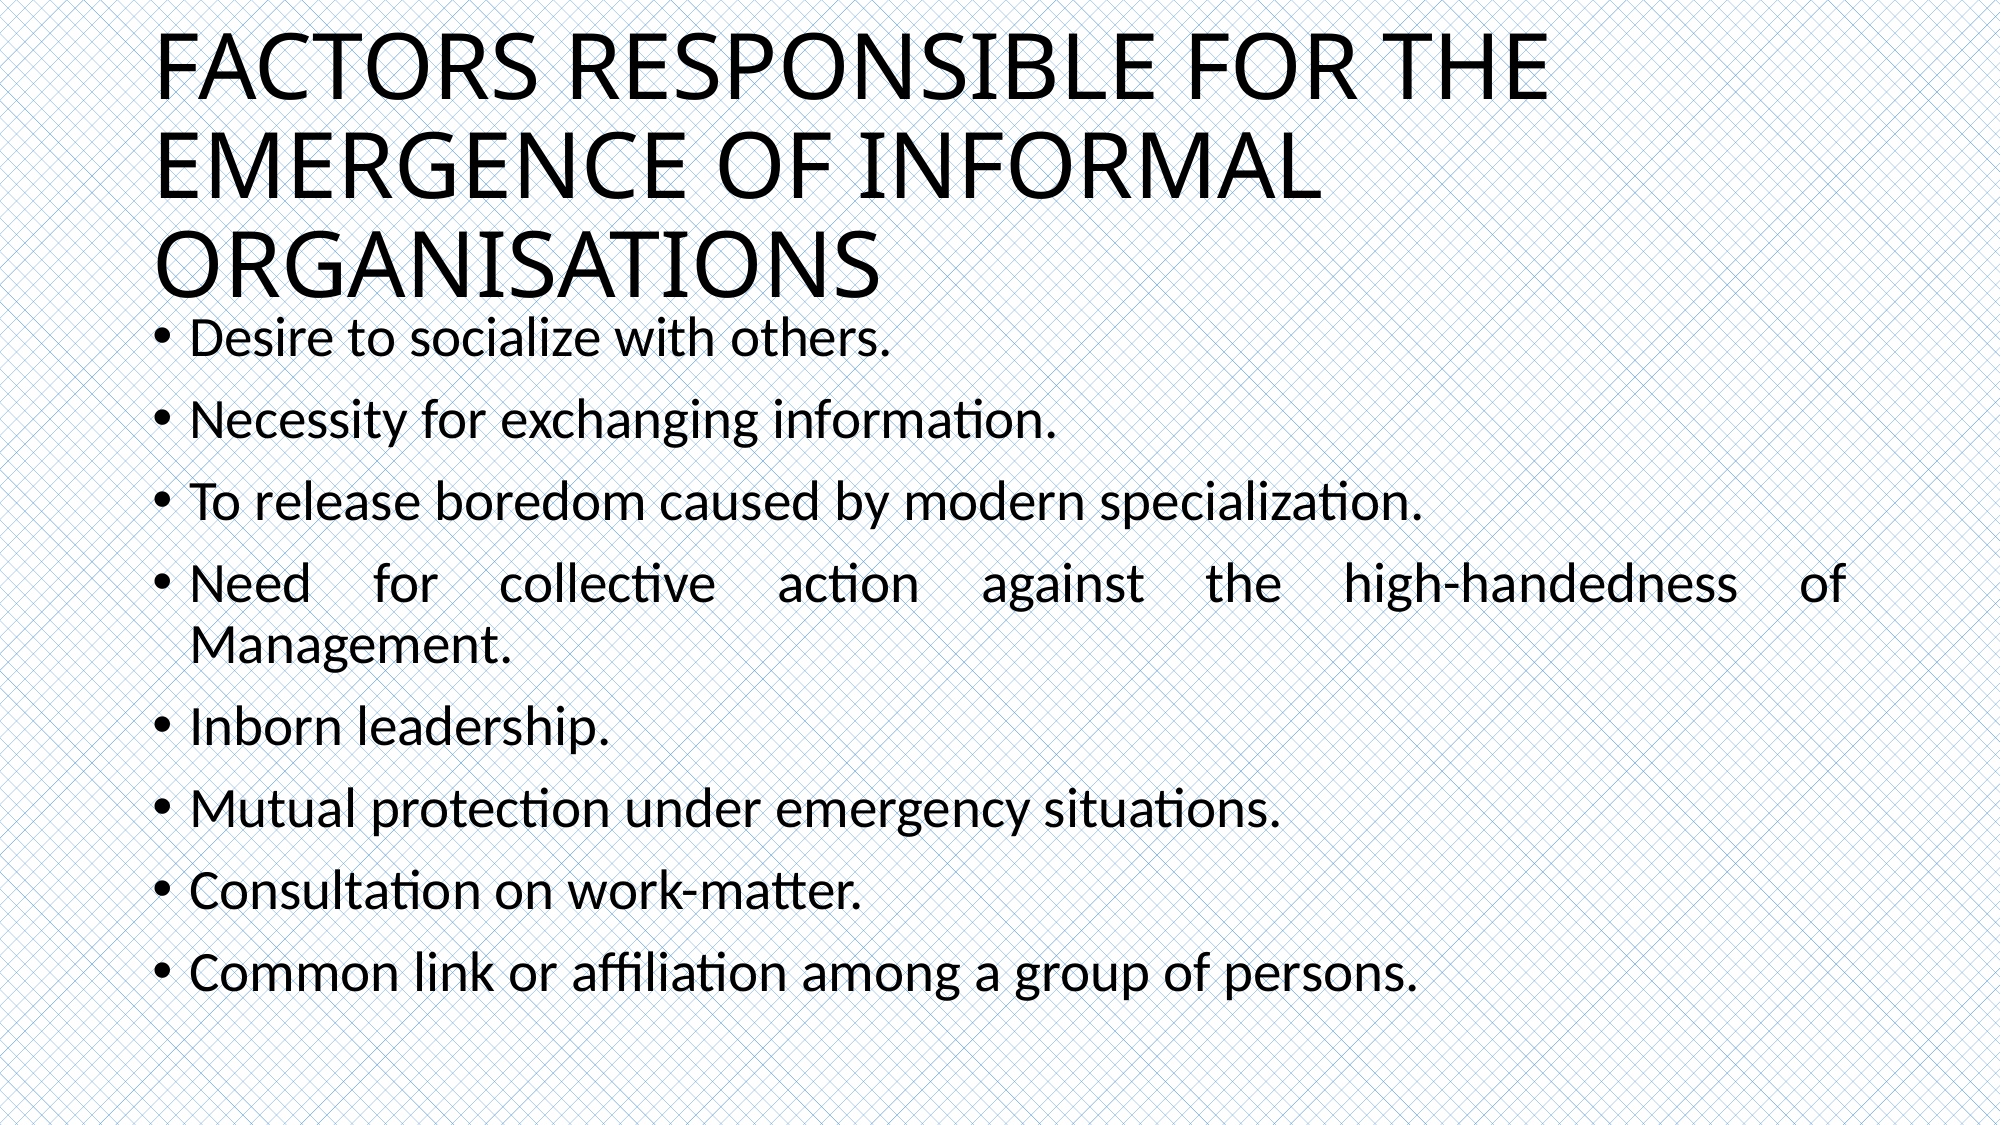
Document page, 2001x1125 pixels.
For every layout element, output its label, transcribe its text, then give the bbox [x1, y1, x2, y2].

list Desire to socialize with others. Necessity for exchanging information. To release boredom caused by modern specialization. Need for collective action against the high-handedness of Management. Inborn leadership. Mutual protection under emergency situations. Consultation on work-matter. Common link or affiliation among a group of persons. [137, 299, 1863, 1014]
title FACTORS RESPONSIBLE FOR THE EMERGENCE OF INFORMAL ORGANISATIONS [137, 59, 1863, 278]
